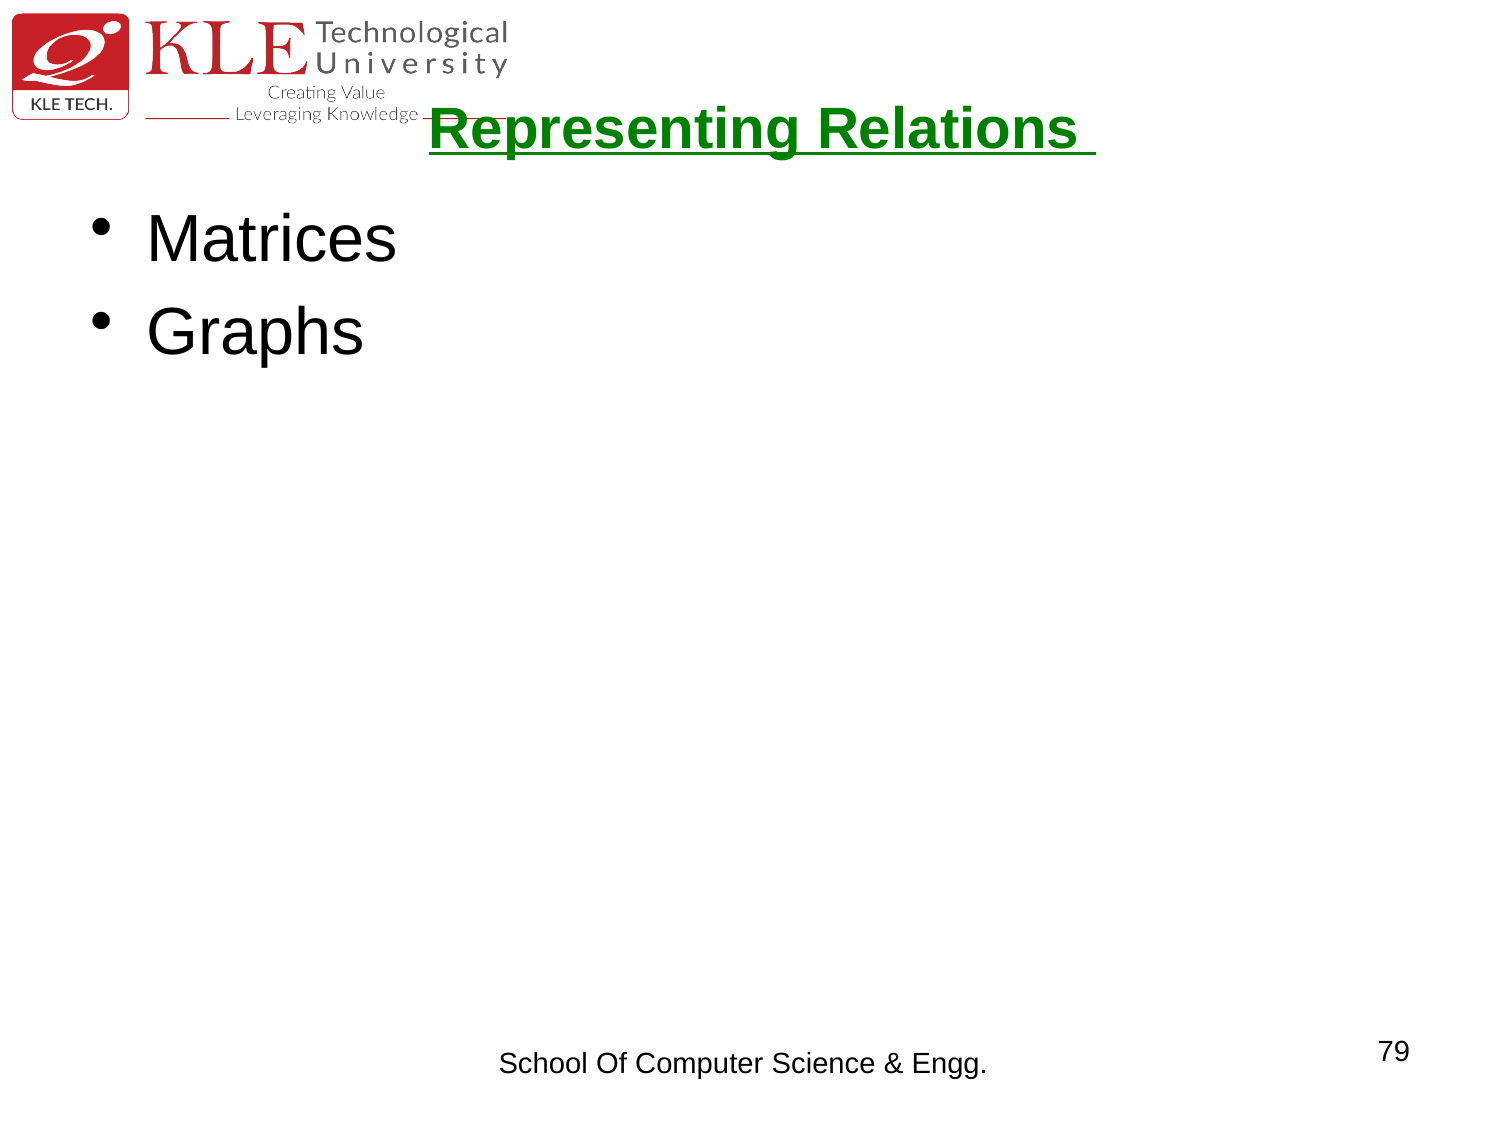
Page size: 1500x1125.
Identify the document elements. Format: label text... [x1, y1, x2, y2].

picture [12, 7, 513, 125]
list Matrices Graphs [75, 187, 1425, 1005]
title Representing Relations [87, 75, 1438, 175]
slide_number 79 [1074, 1024, 1426, 1103]
